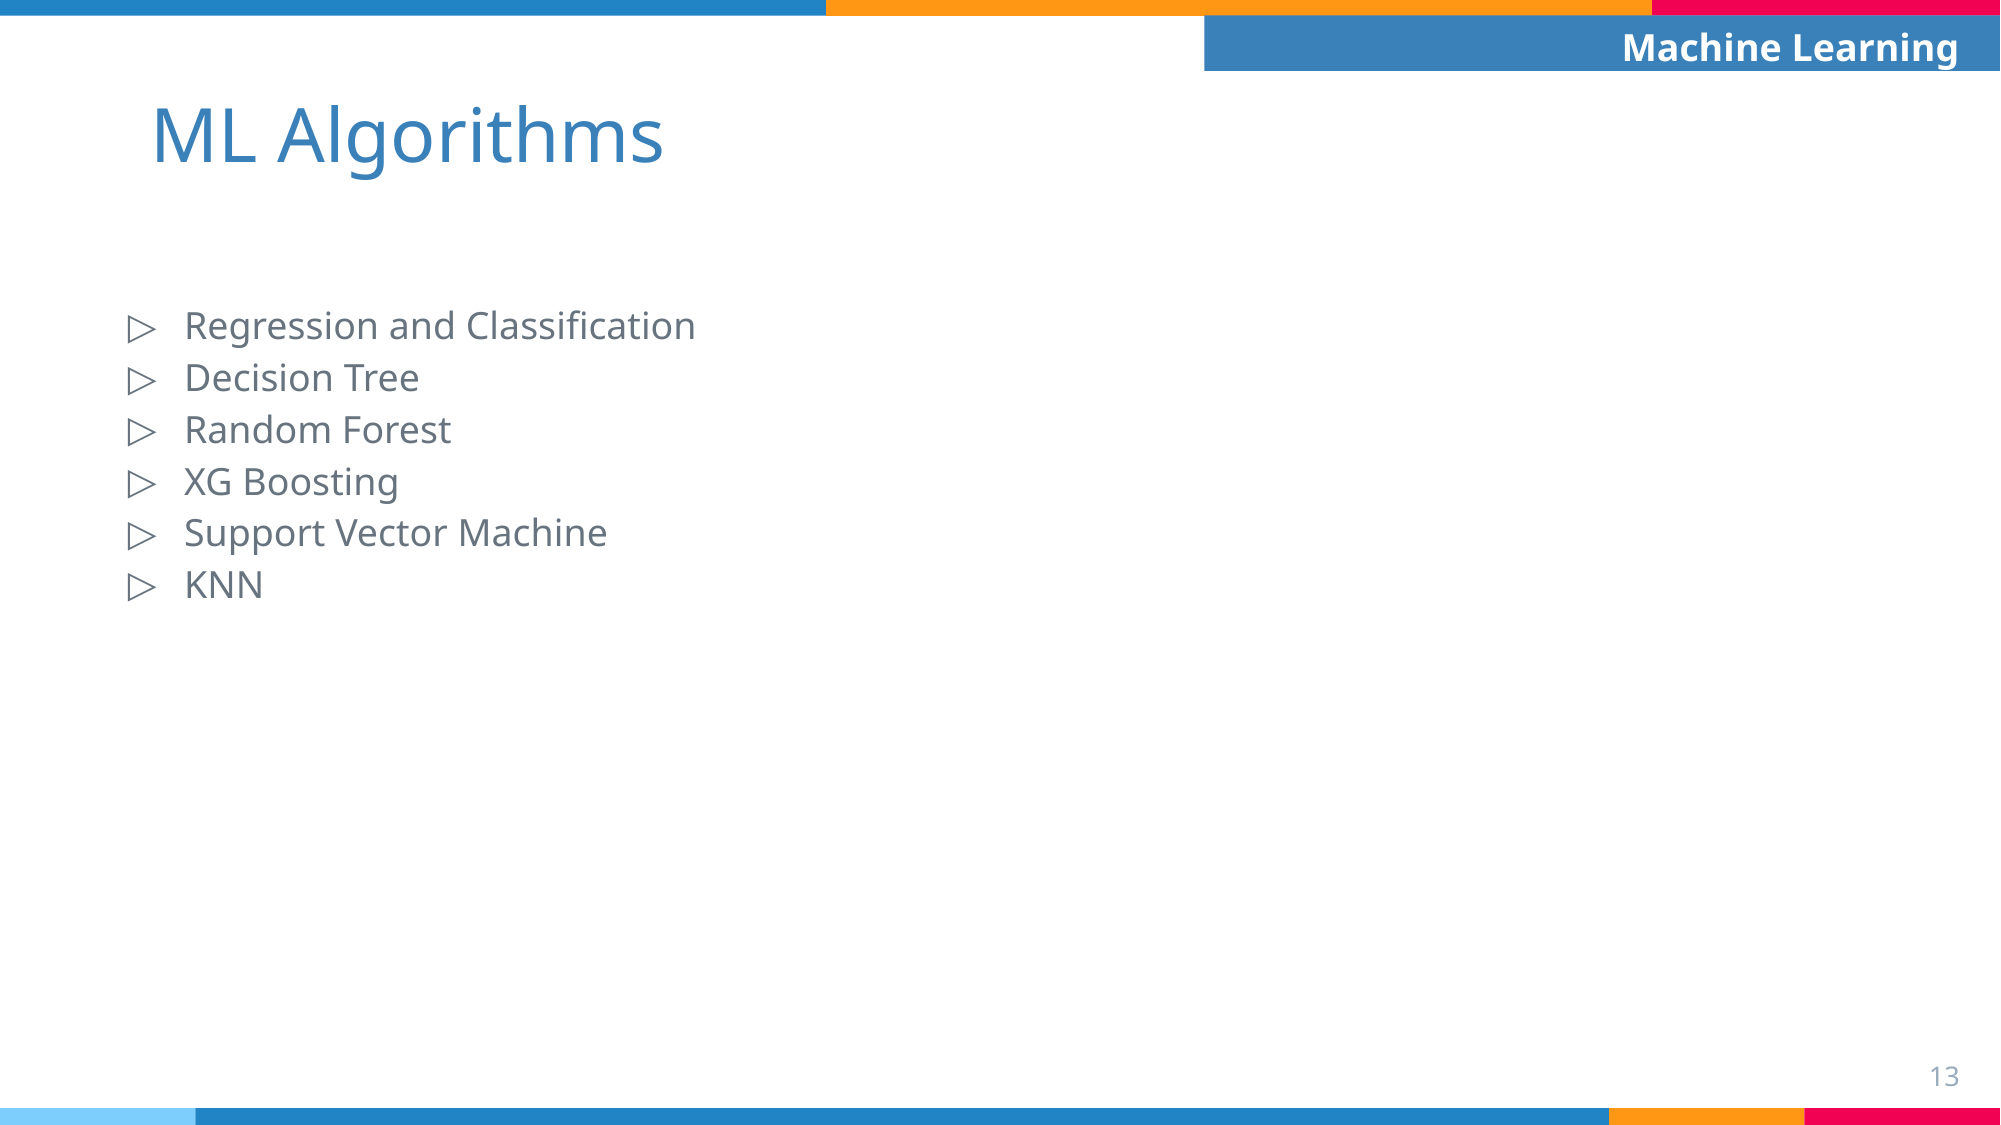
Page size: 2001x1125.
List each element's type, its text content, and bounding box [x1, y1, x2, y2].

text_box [1204, 15, 2000, 72]
list Regression and Classification Decision Tree Random Forest XG Boosting Support Vector Machine KNN [94, 208, 1992, 986]
slide_number ‹#› [1854, 1043, 1975, 1113]
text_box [0, 0, 2000, 16]
title ML Algorithms [135, 47, 1550, 193]
